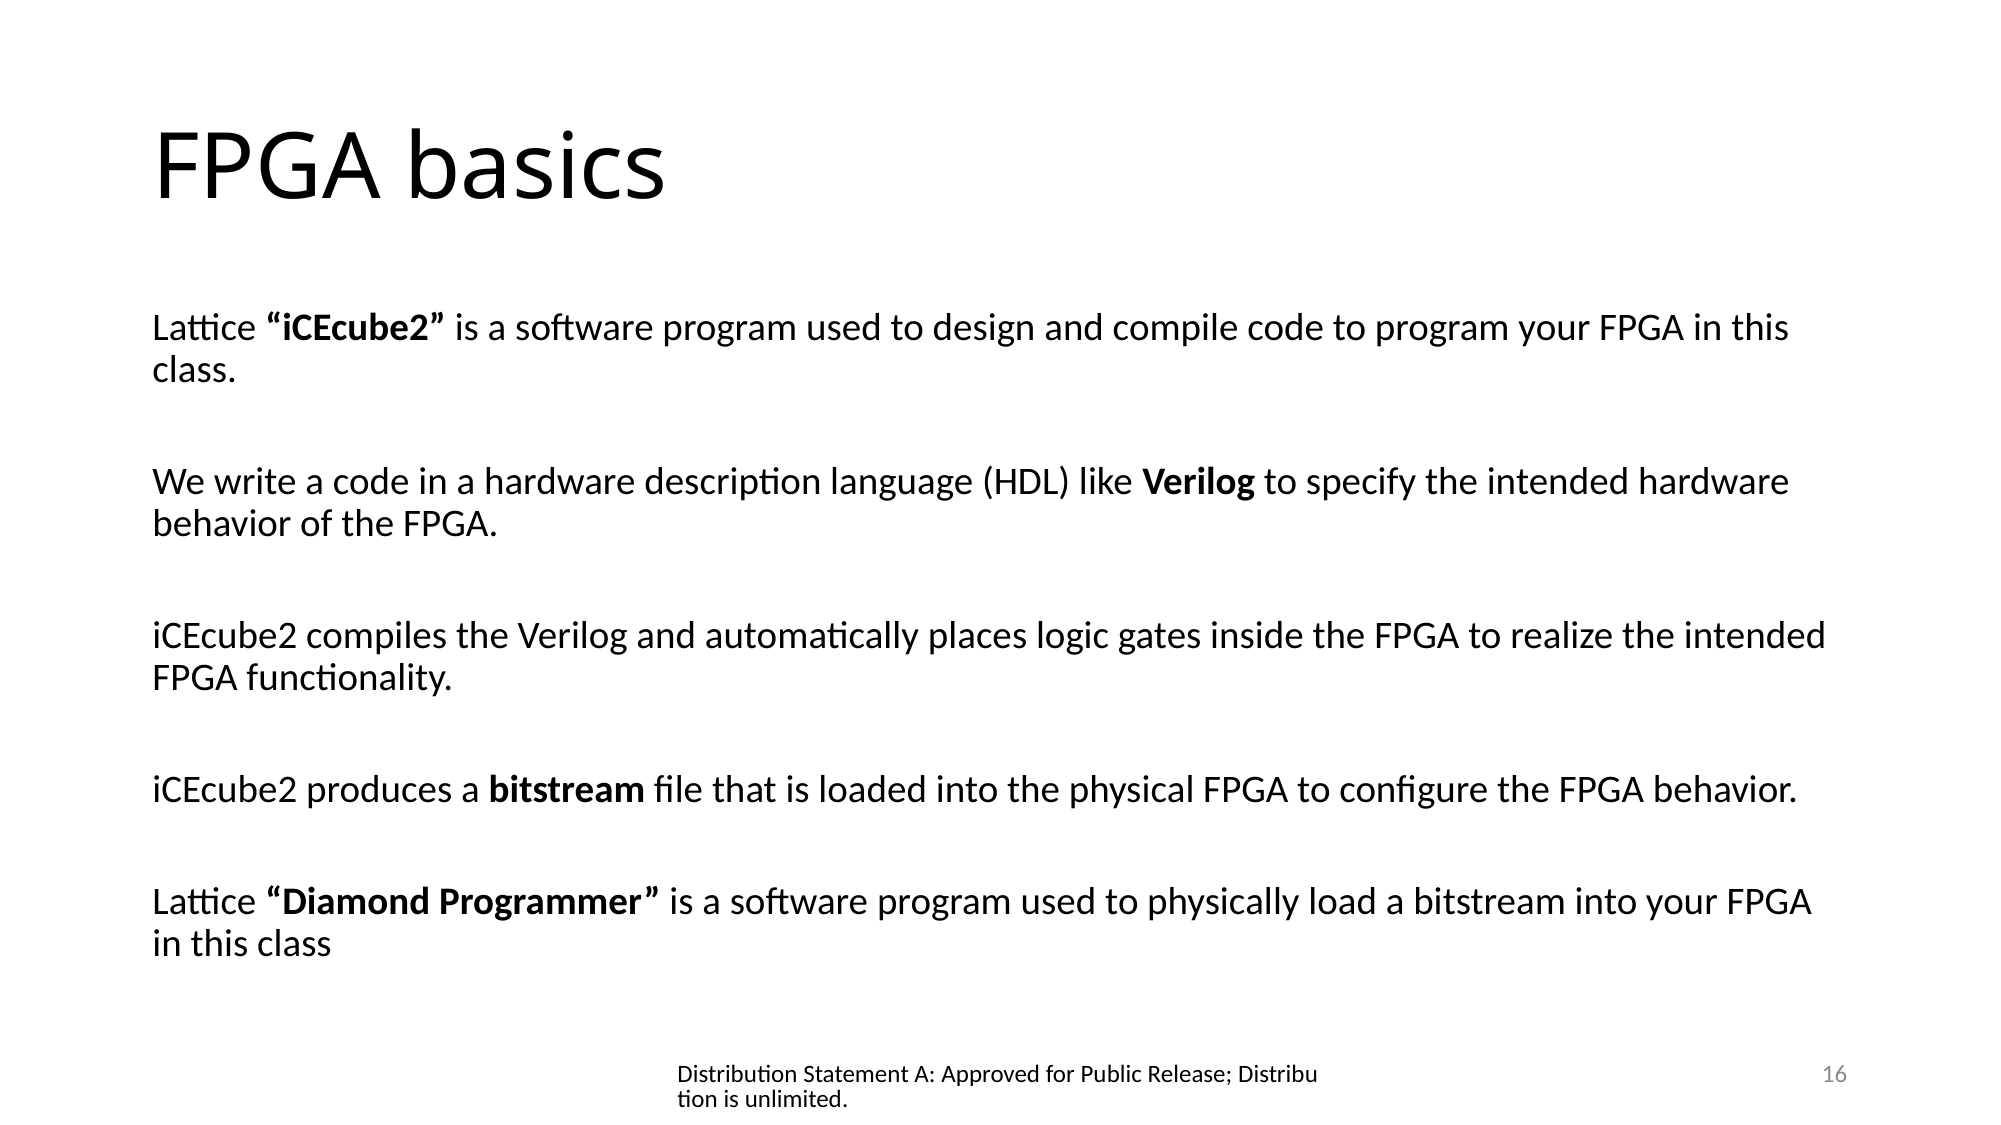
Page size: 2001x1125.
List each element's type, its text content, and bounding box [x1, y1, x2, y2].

footer Distribution Statement A: Approved for Public Release; Distribution is unlimited. [662, 1042, 1338, 1103]
slide_number 16 [1412, 1042, 1863, 1103]
title FPGA basics [137, 59, 1863, 278]
list Lattice “iCEcube2” is a software program used to design and compile code to program your FPGA in this class. We write a code in a hardware description language (HDL) like Verilog to specify the intended hardware behavior of the FPGA. iCEcube2 compiles the Verilog and automatically places logic gates inside the FPGA to realize the intended FPGA functionality. iCEcube2 produces a bitstream file that is loaded into the physical FPGA to configure the FPGA behavior. Lattice “Diamond Programmer” is a software program used to physically load a bitstream into your FPGA in this class [137, 299, 1863, 1014]
